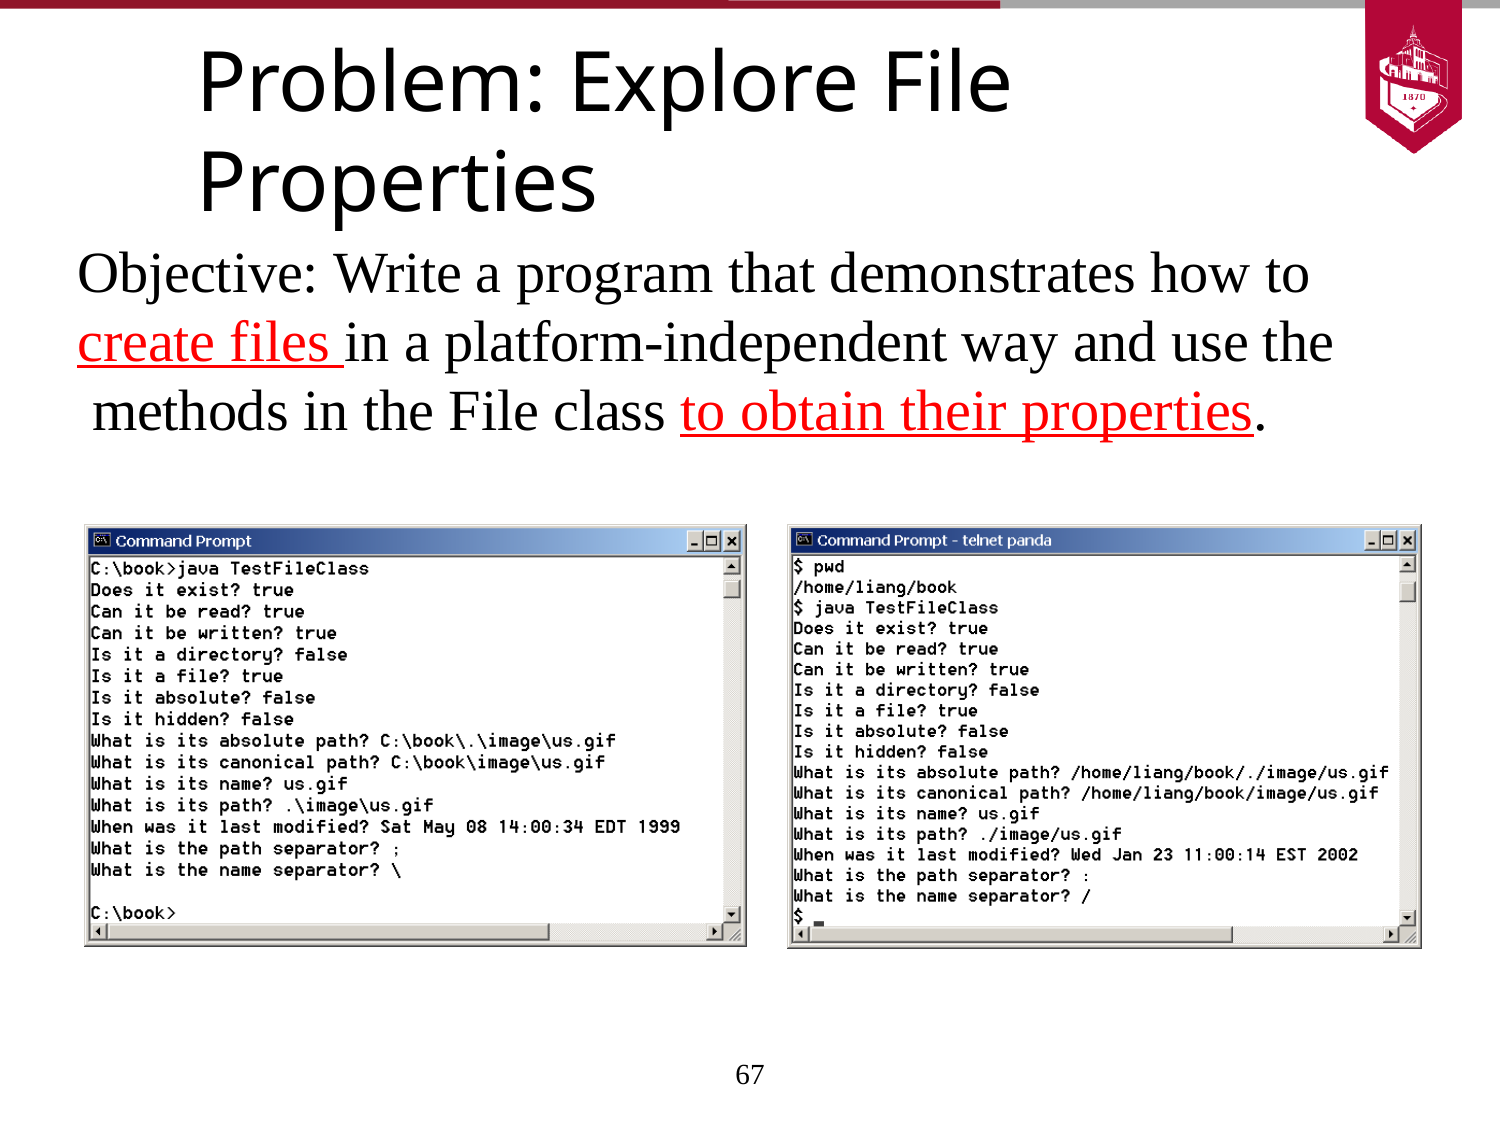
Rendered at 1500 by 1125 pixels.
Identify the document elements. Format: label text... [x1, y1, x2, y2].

picture [84, 524, 748, 947]
picture [787, 524, 1423, 949]
text_box Objective: Write a program that demonstrates how to create files in a platform-independent way and use the methods in the File class to obtain their properties. [75, 234, 1342, 445]
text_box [0, 0, 1500, 155]
text_box Problem: Explore File Properties [194, 162, 1268, 228]
slide_number 58 [729, 1056, 773, 1125]
